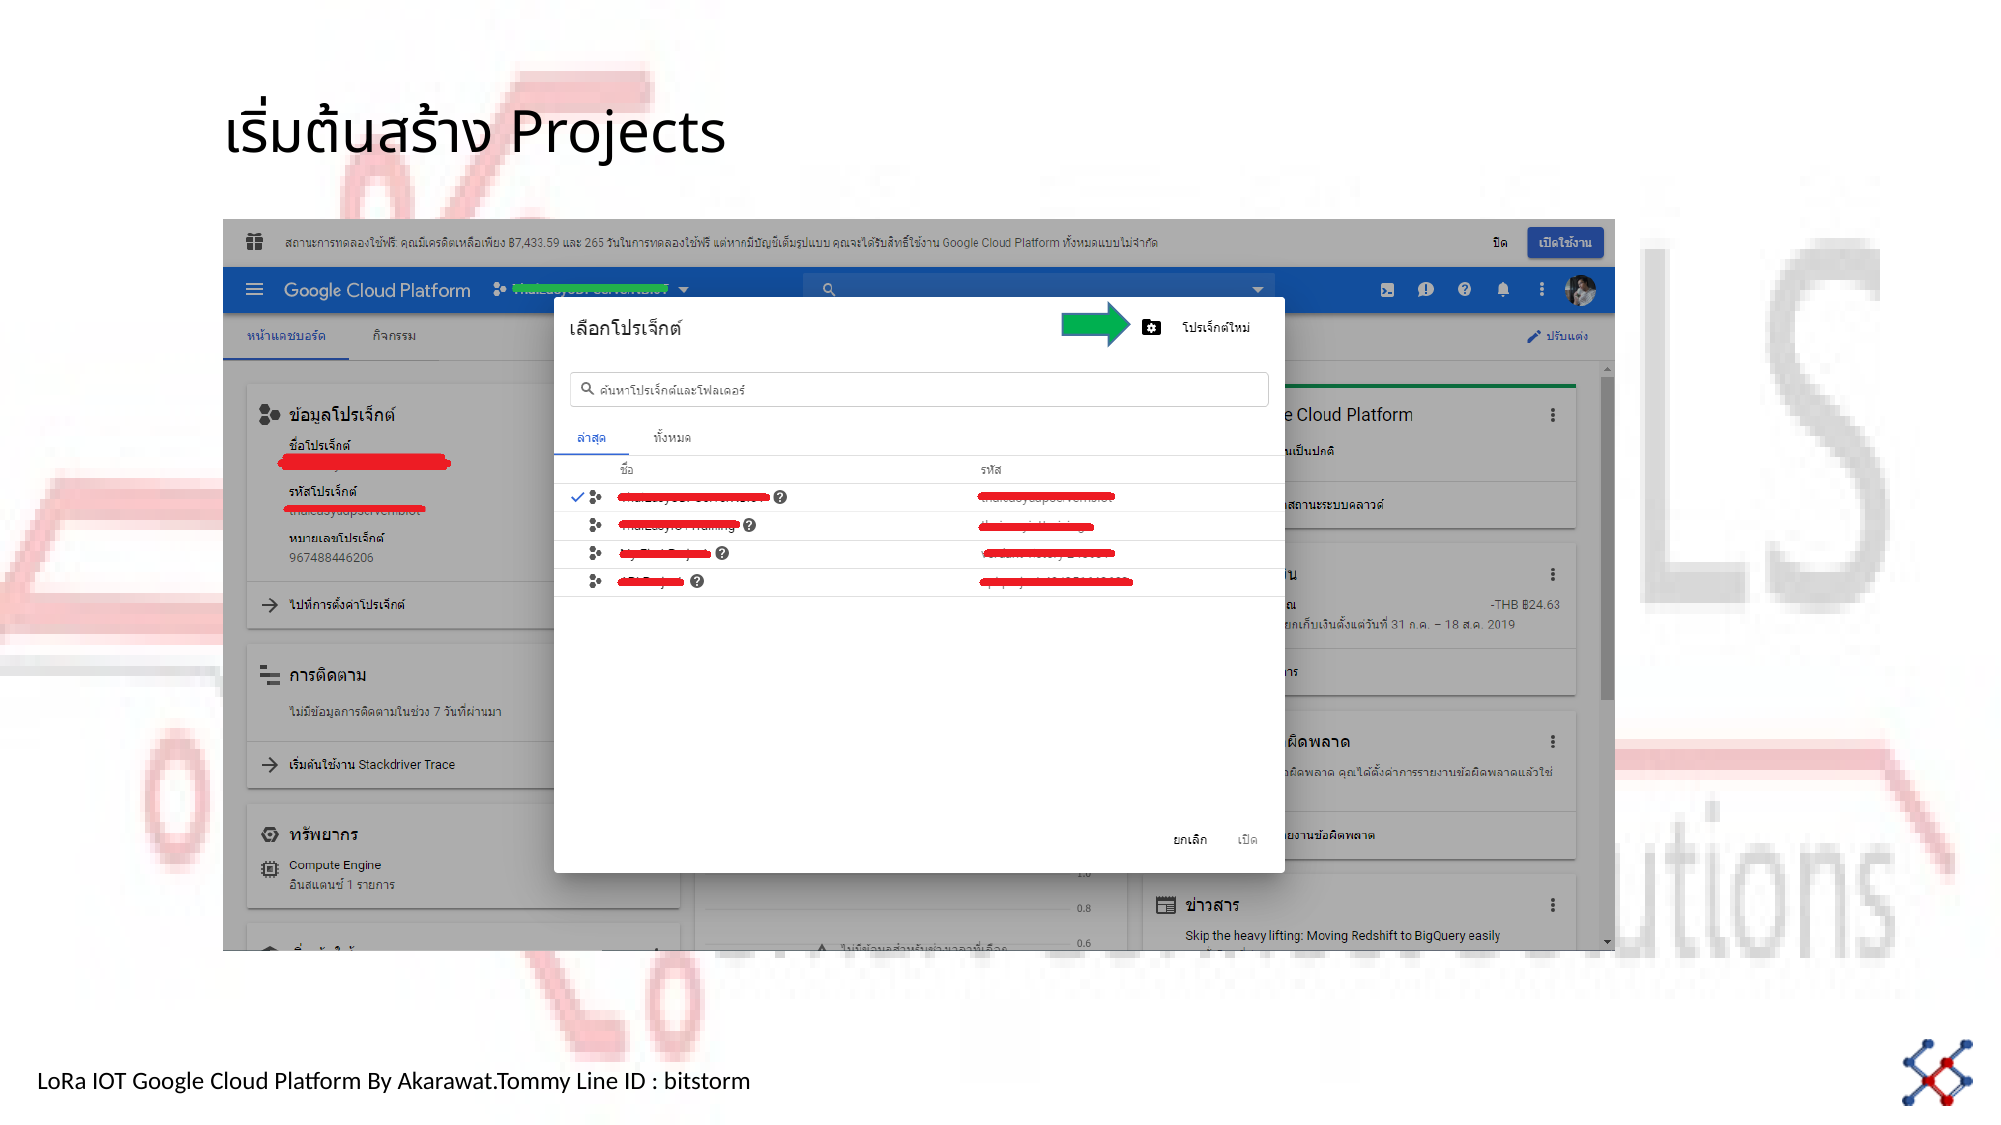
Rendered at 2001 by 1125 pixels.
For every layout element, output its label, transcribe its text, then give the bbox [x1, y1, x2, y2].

picture [1902, 1039, 1973, 1106]
picture [223, 219, 1615, 951]
text_box เริ่มต้นสร้าง Projects [223, 88, 1618, 143]
